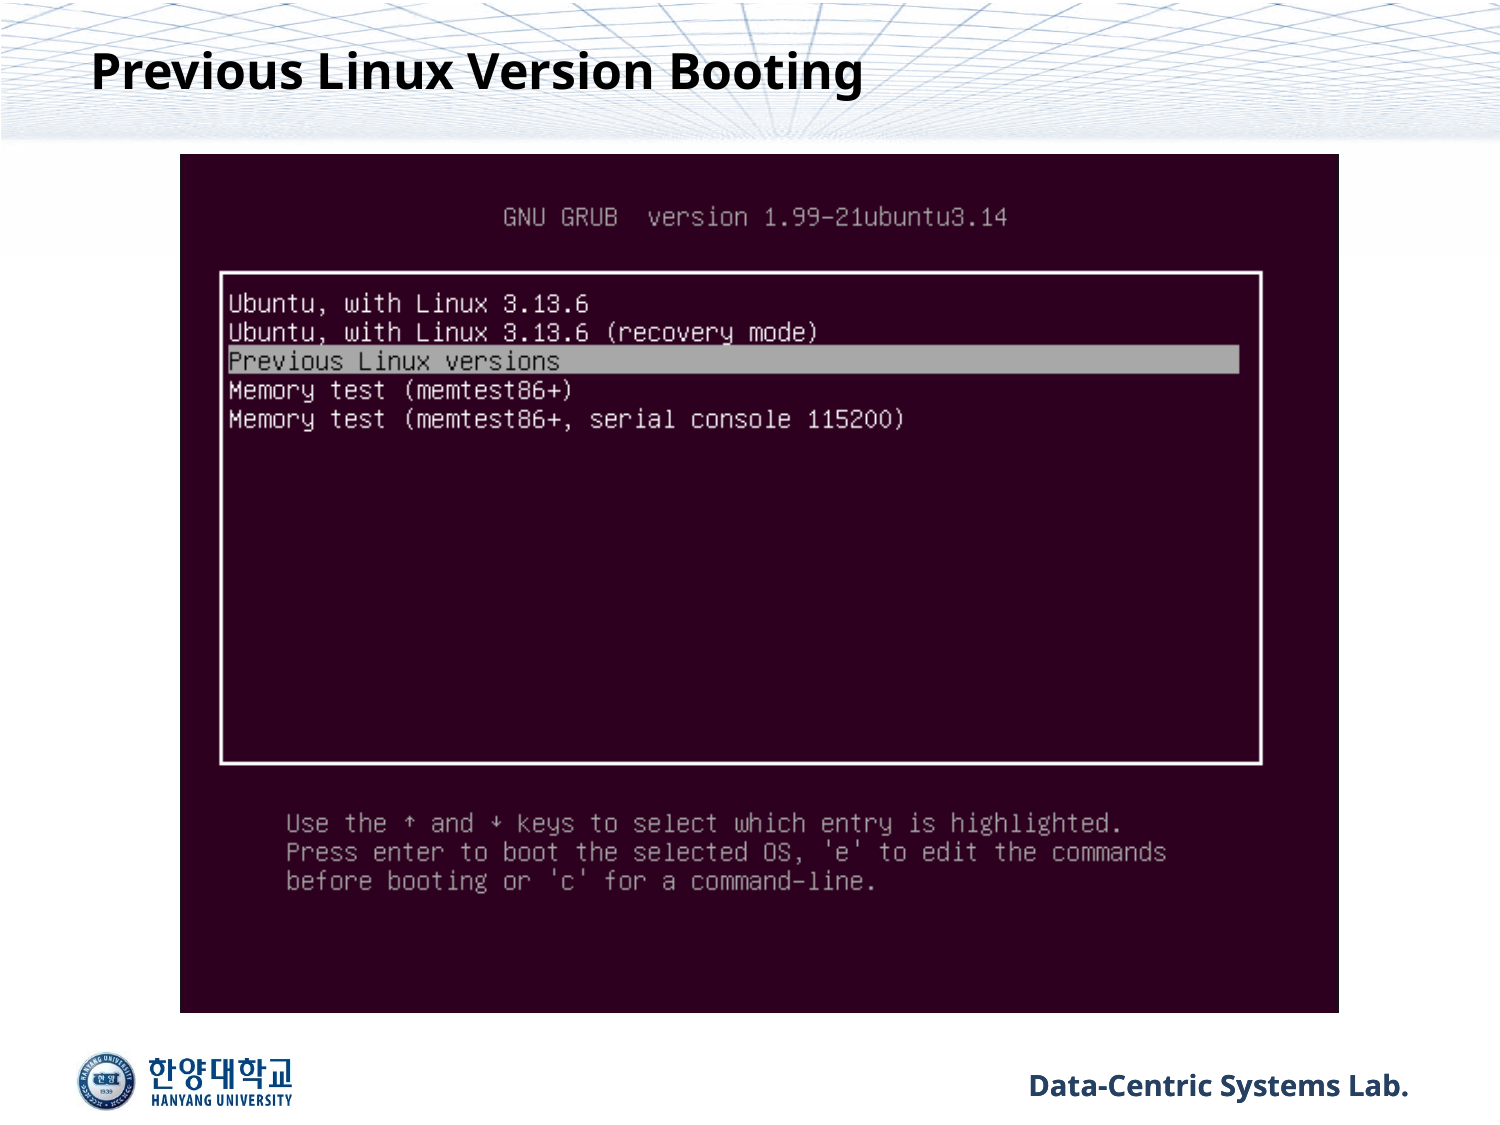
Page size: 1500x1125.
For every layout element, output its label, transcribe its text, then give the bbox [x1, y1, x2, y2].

picture [147, 1057, 292, 1106]
picture [180, 154, 1339, 1014]
picture [76, 1051, 136, 1111]
title Previous Linux Version Booting [75, 23, 1425, 116]
